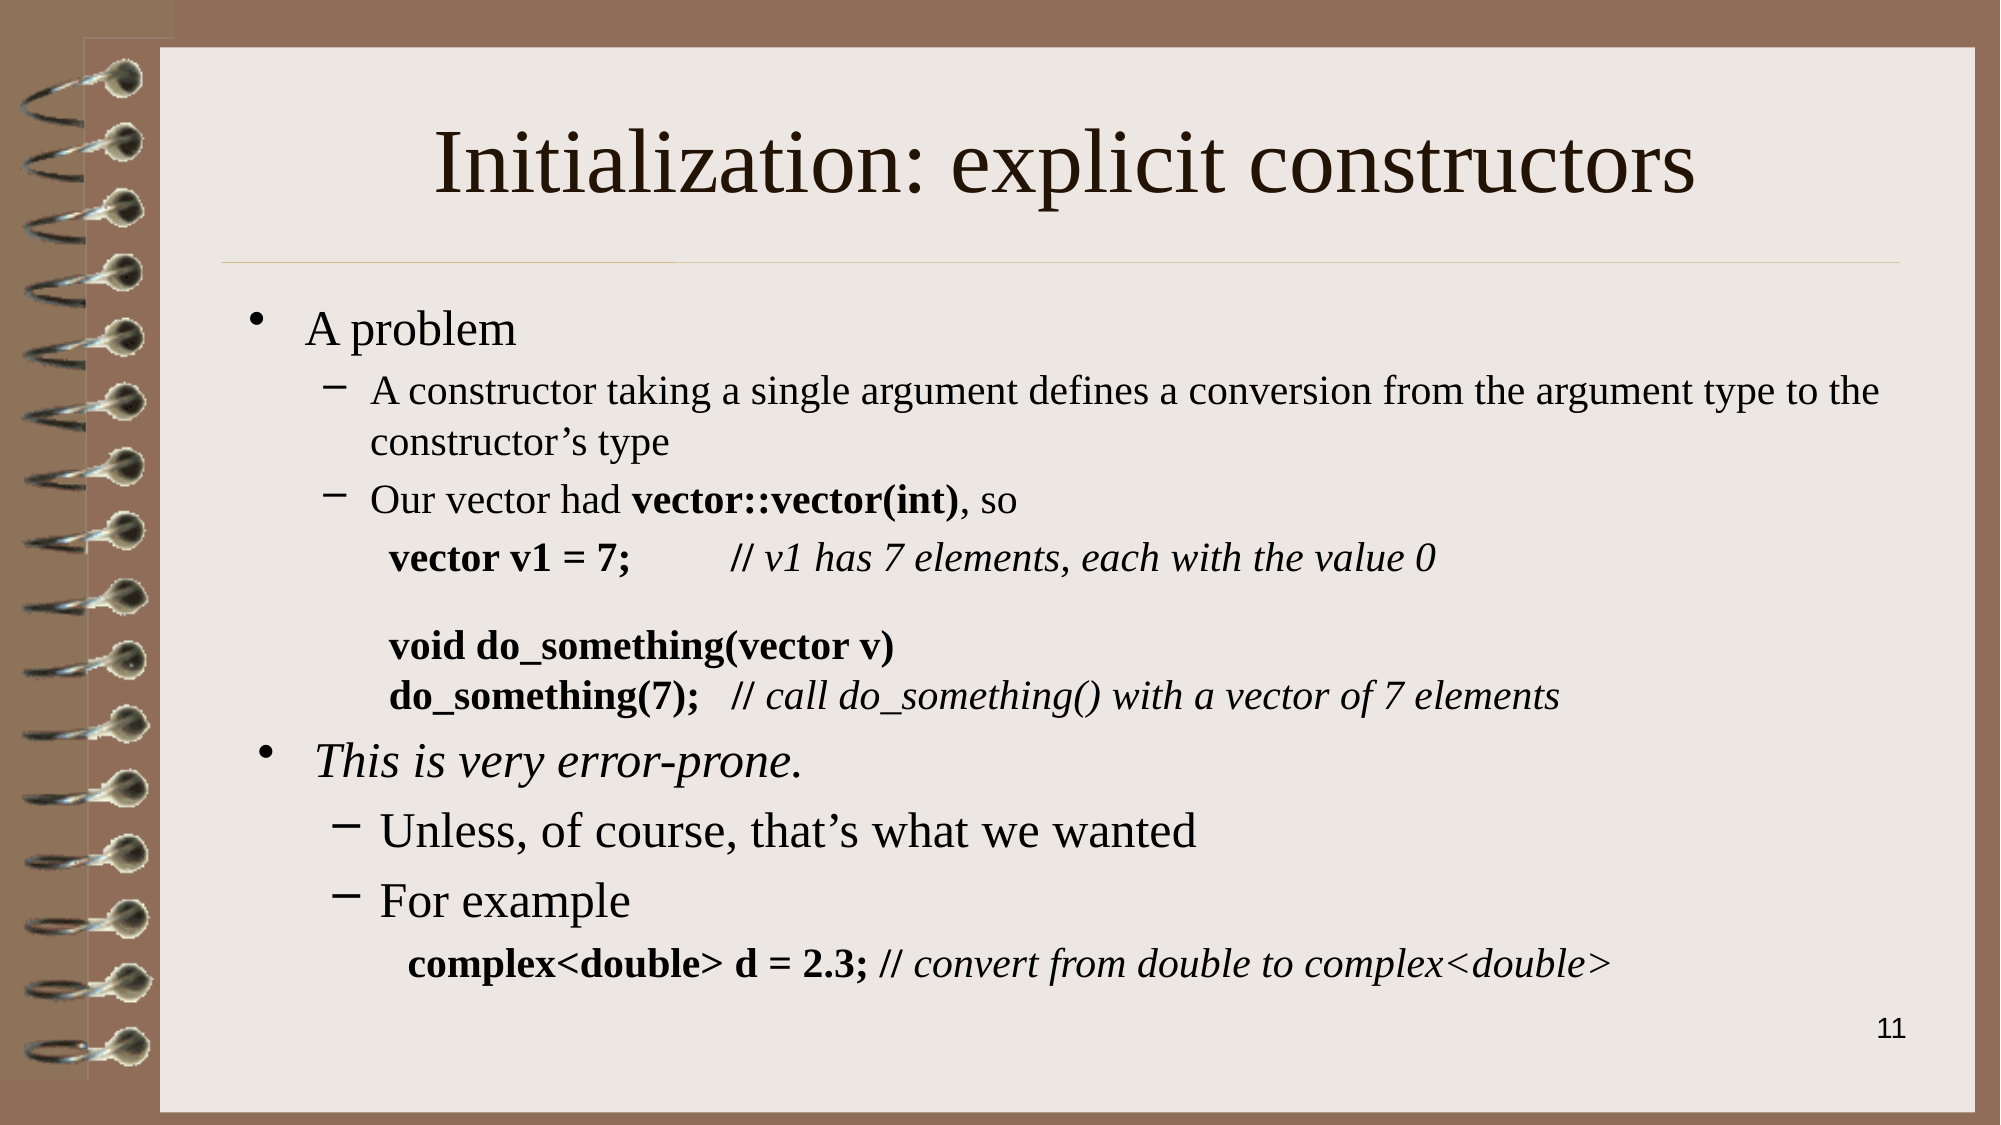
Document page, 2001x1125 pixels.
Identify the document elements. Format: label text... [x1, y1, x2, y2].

slide_number 11 [1505, 1001, 1922, 1077]
list A problem A constructor taking a single argument defines a conversion from the argument type to the constructor’s type Our vector had vector::vector(int), so vector v1 = 7; // v1 has 7 elements, each with the value 0 void do_something(vector v) do_something(7); // call do_something() with a vector of 7 elements This is very error-prone. Unless, of course, that’s what we wanted For example complex<double> d = 2.3; // convert from double to complex<double> [233, 287, 1900, 963]
title Initialization: explicit constructors [233, 62, 1900, 250]
picture [0, 0, 175, 1080]
